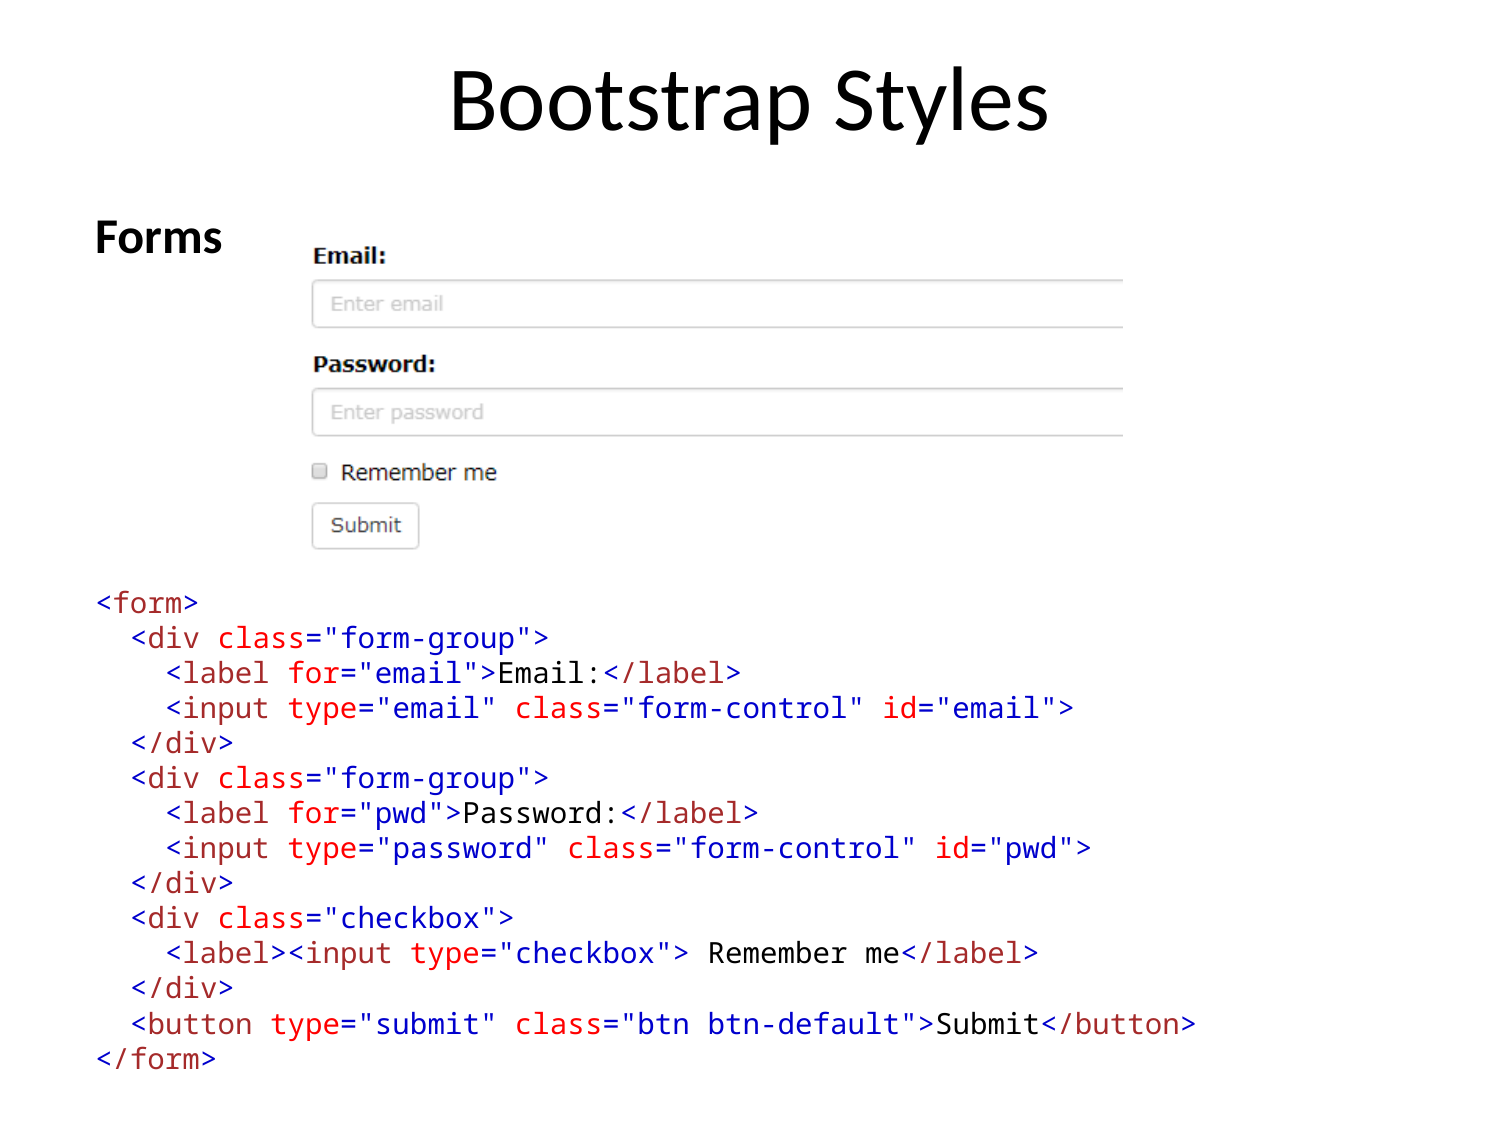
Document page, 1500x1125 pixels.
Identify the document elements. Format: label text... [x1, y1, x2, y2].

title Bootstrap Styles [75, 0, 1425, 188]
picture [300, 231, 1124, 556]
list Forms <form> <div class="form-group"> <label for="email">Email:</label> <input type="email" class="form-control" id="email"> </div> <div class="form-group"> <label for="pwd">Password:</label> <input type="password" class="form-control" id="pwd"> </div> <div class="checkbox"> <label><input type="checkbox"> Remember me</label> </div> <button type="submit" class="btn btn-default">Submit</button> </form> [79, 208, 1471, 1106]
